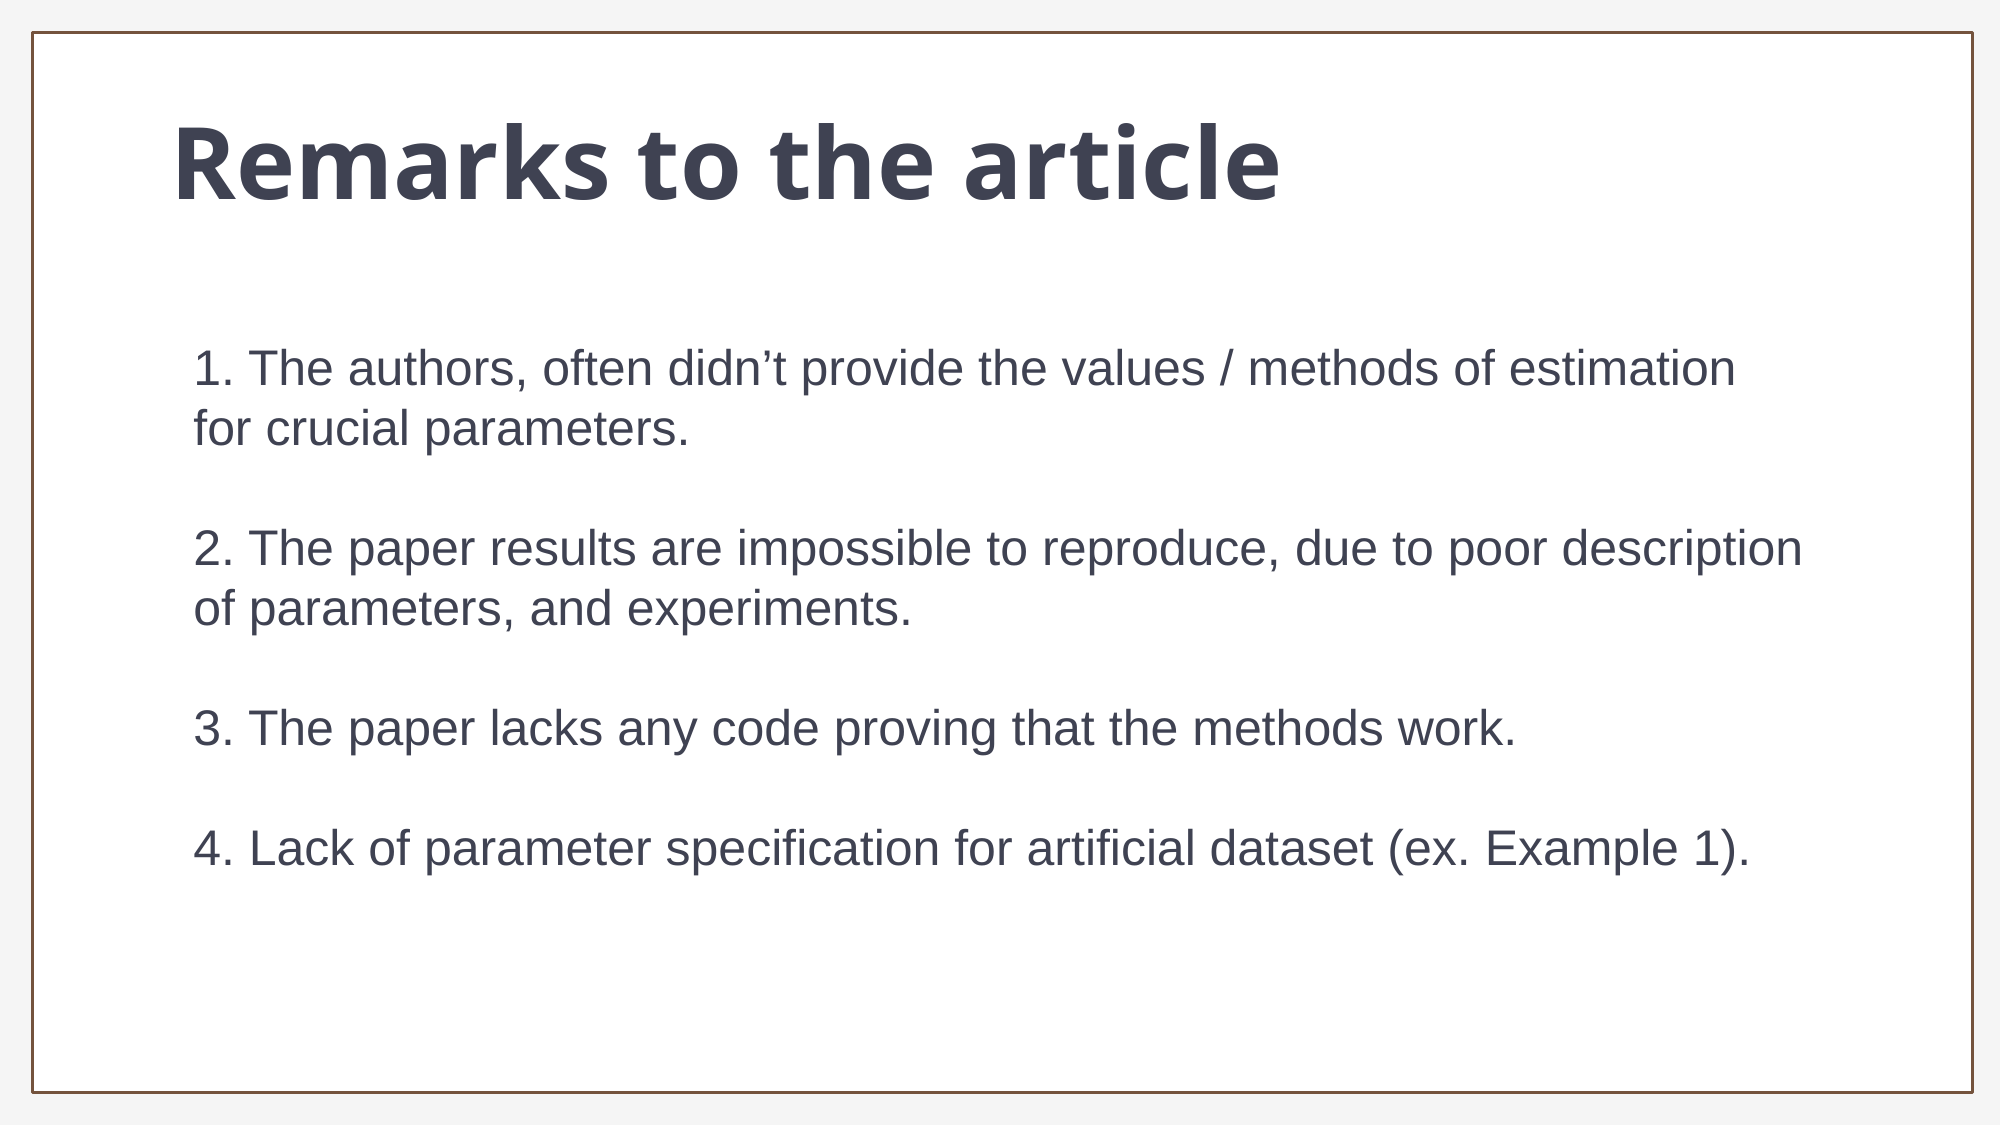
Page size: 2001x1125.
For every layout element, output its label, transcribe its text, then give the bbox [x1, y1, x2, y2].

subtitle 1. The authors, often didn’t provide the values / methods of estimation for crucial parameters. 2. The paper results are impossible to reproduce, due to poor description of parameters, and experiments. 3. The paper lacks any code proving that the methods work. 4. Lack of parameter specification for artificial dataset (ex. Example 1). [155, 320, 1826, 998]
title Remarks to the article [155, 84, 1826, 255]
